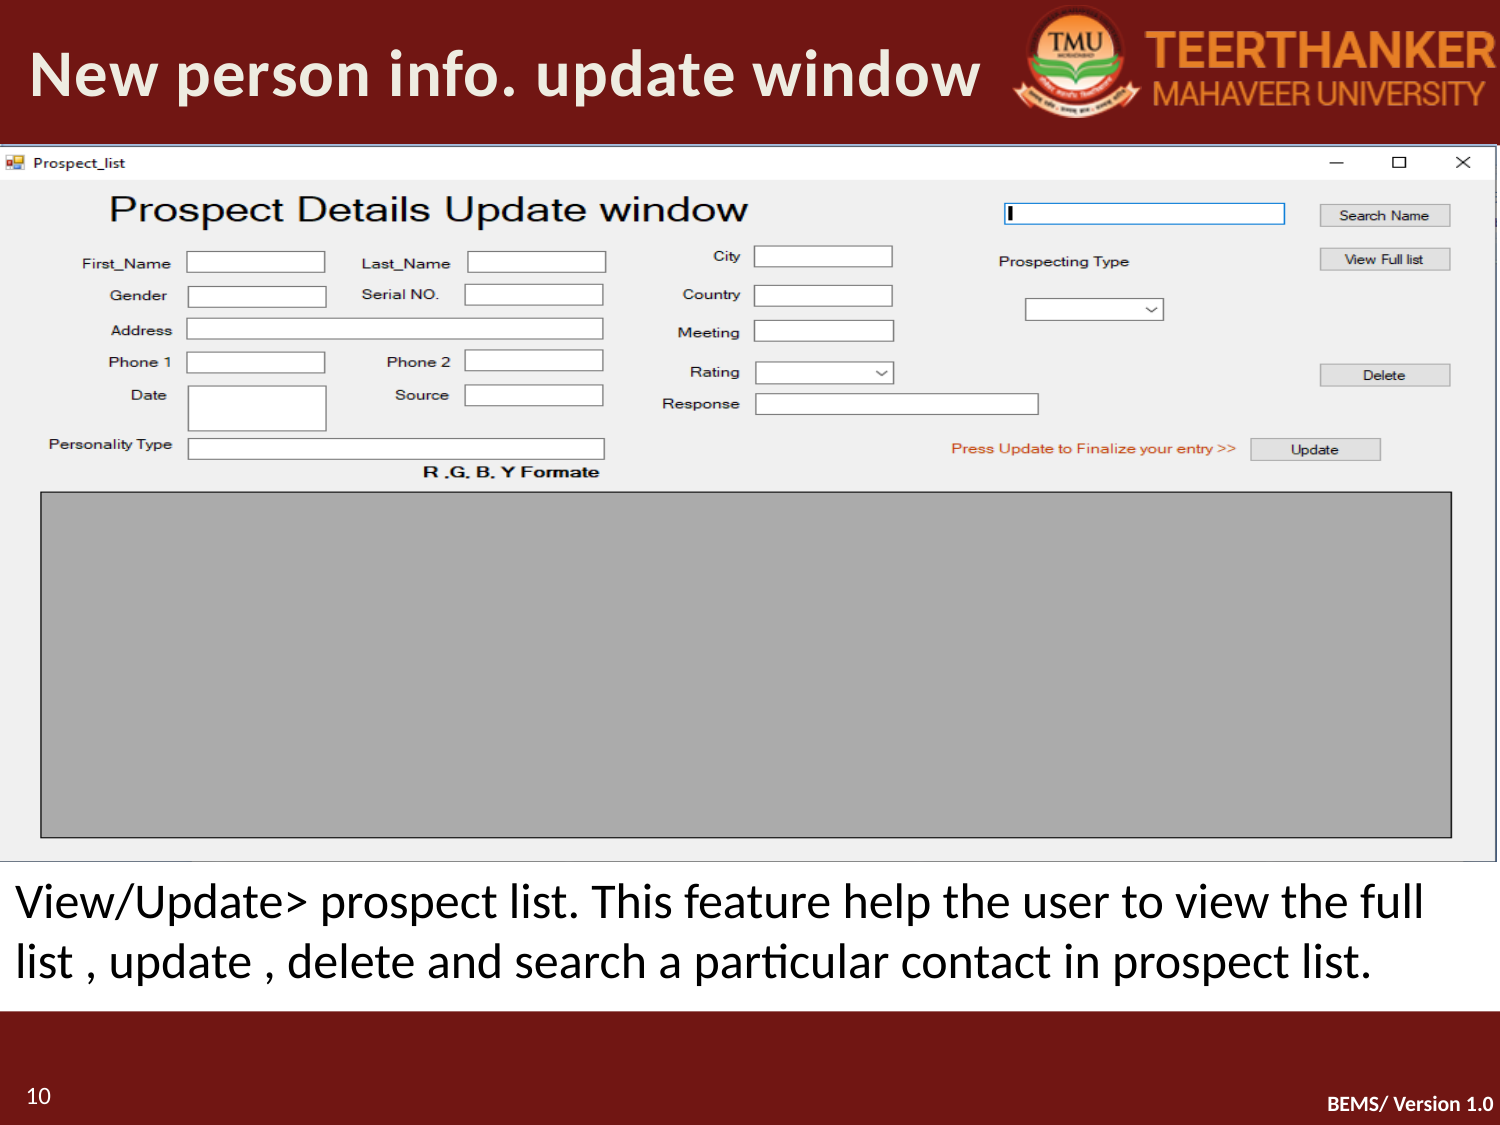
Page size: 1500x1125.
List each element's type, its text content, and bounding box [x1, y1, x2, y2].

text_box [0, 0, 1500, 146]
picture [0, 143, 1498, 862]
list View/Update> prospect list. This feature help the user to view the full list , update , delete and search a particular contact in prospect list. [0, 866, 1500, 1011]
text_box BEMS/ Version 1.0 [1312, 1081, 1500, 1123]
text_box [0, 1011, 1500, 1125]
text_box New person info. update window [14, 22, 998, 117]
picture [1012, 5, 1498, 119]
text_box 10 [0, 1065, 77, 1125]
